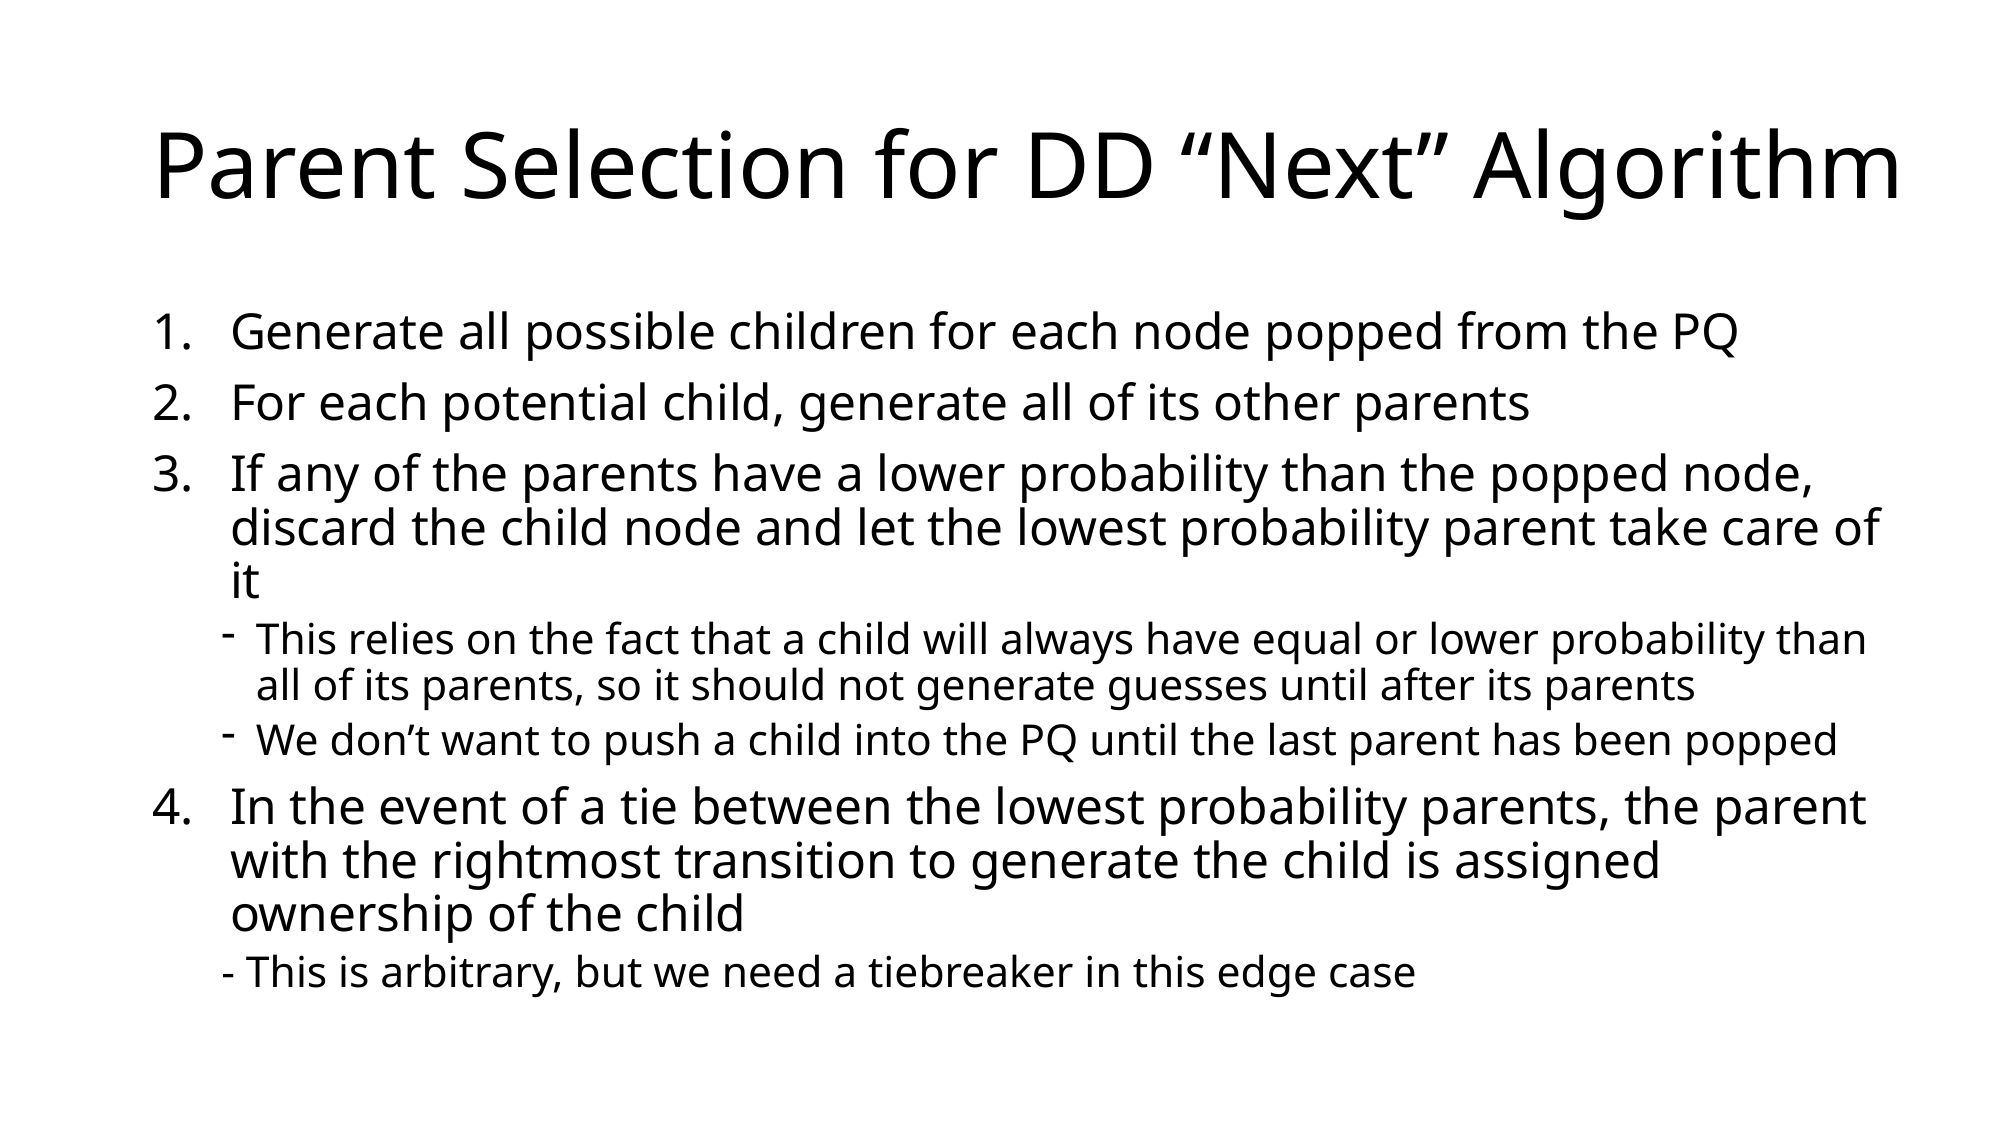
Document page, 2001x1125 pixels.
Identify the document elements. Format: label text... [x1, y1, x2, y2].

list Generate all possible children for each node popped from the PQ For each potential child, generate all of its other parents If any of the parents have a lower probability than the popped node, discard the child node and let the lowest probability parent take care of it This relies on the fact that a child will always have equal or lower probability than all of its parents, so it should not generate guesses until after its parents We don’t want to push a child into the PQ until the last parent has been popped In the event of a tie between the lowest probability parents, the parent with the rightmost transition to generate the child is assigned ownership of the child - This is arbitrary, but we need a tiebreaker in this edge case [137, 299, 1917, 1014]
title Parent Selection for DD “Next” Algorithm [137, 59, 1969, 278]
